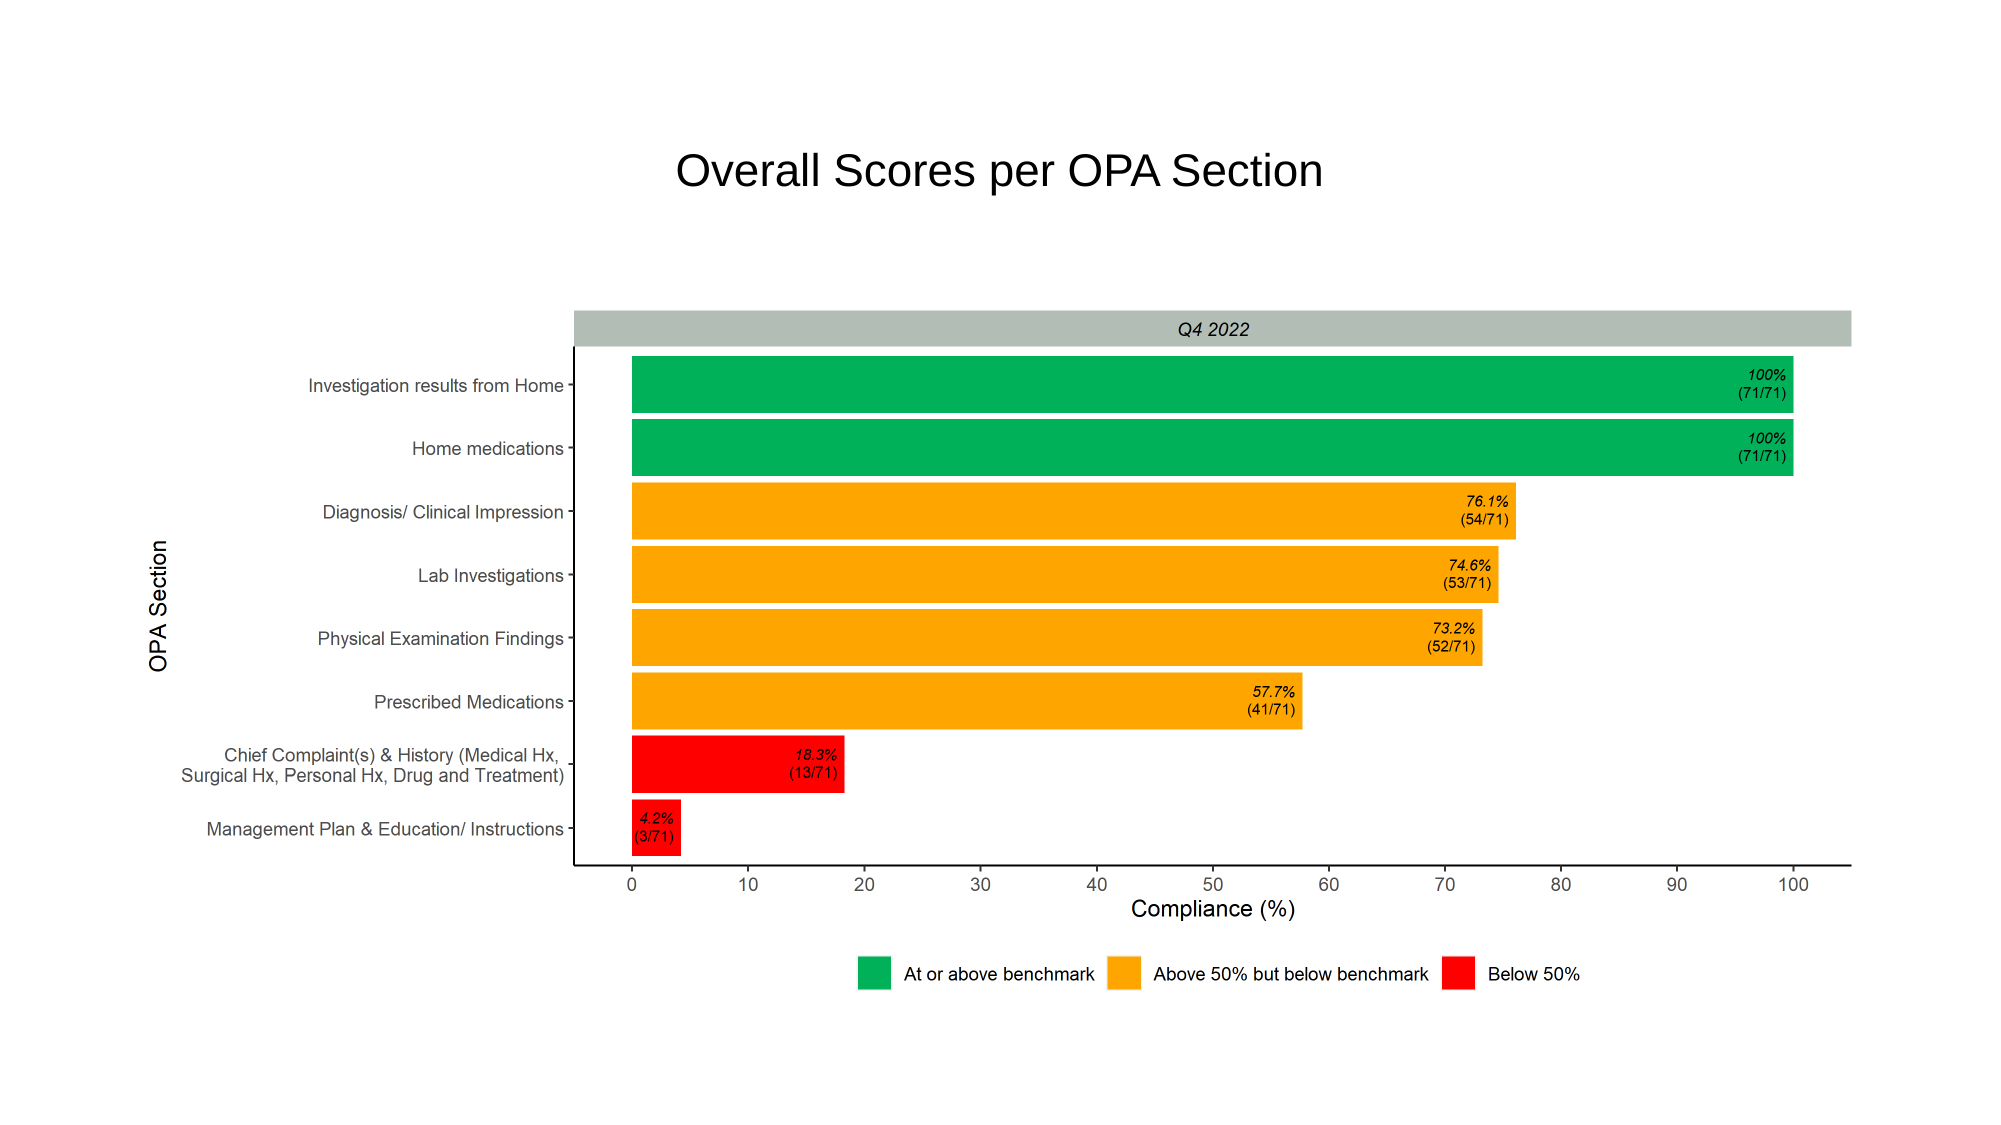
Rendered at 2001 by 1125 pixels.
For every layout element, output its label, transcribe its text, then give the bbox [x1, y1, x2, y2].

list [137, 299, 1863, 1014]
title Overall Scores per OPA Section [137, 59, 1863, 278]
